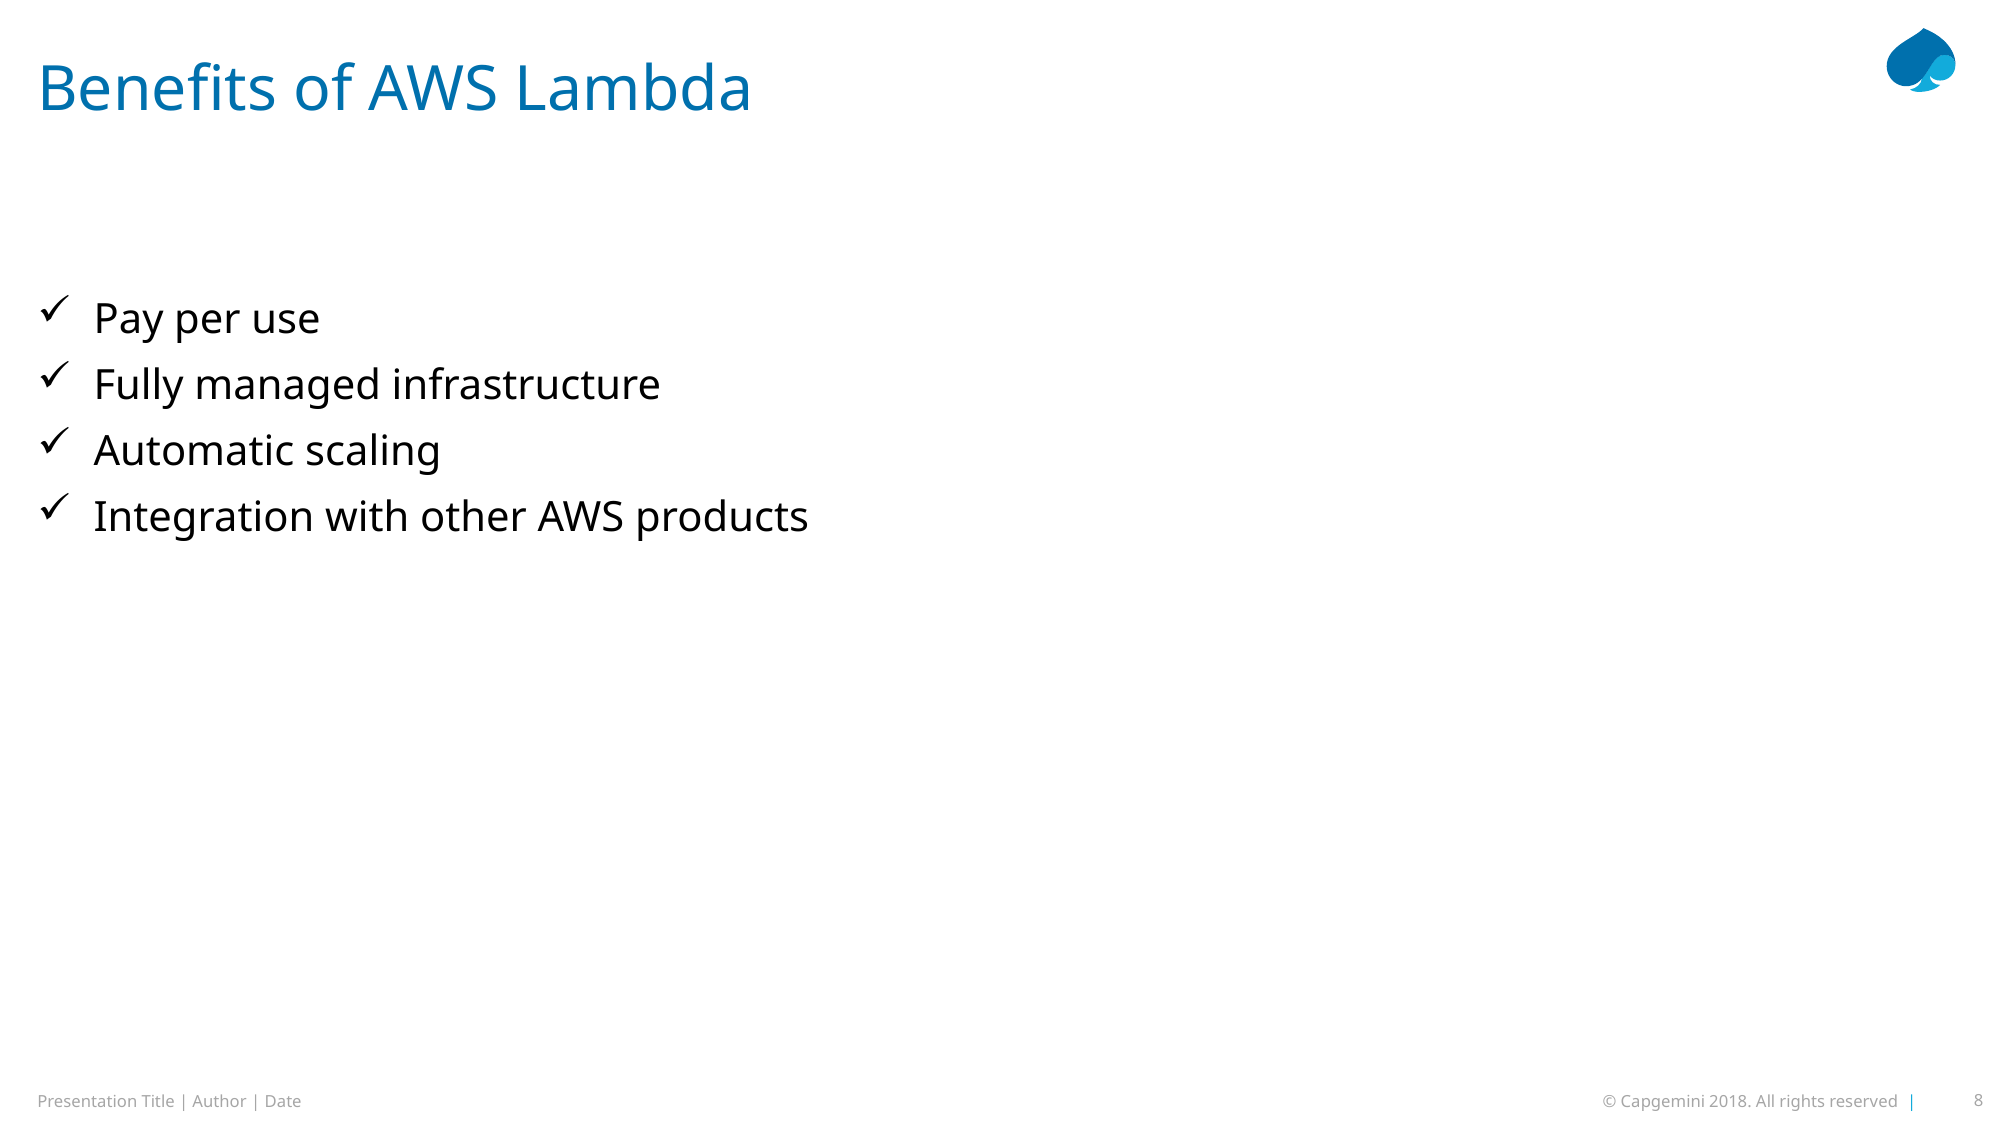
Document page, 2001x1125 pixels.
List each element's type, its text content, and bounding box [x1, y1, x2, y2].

list Pay per use Fully managed infrastructure Automatic scaling Integration with other AWS products [37, 297, 1957, 1031]
title Benefits of AWS Lambda [37, 0, 1863, 182]
